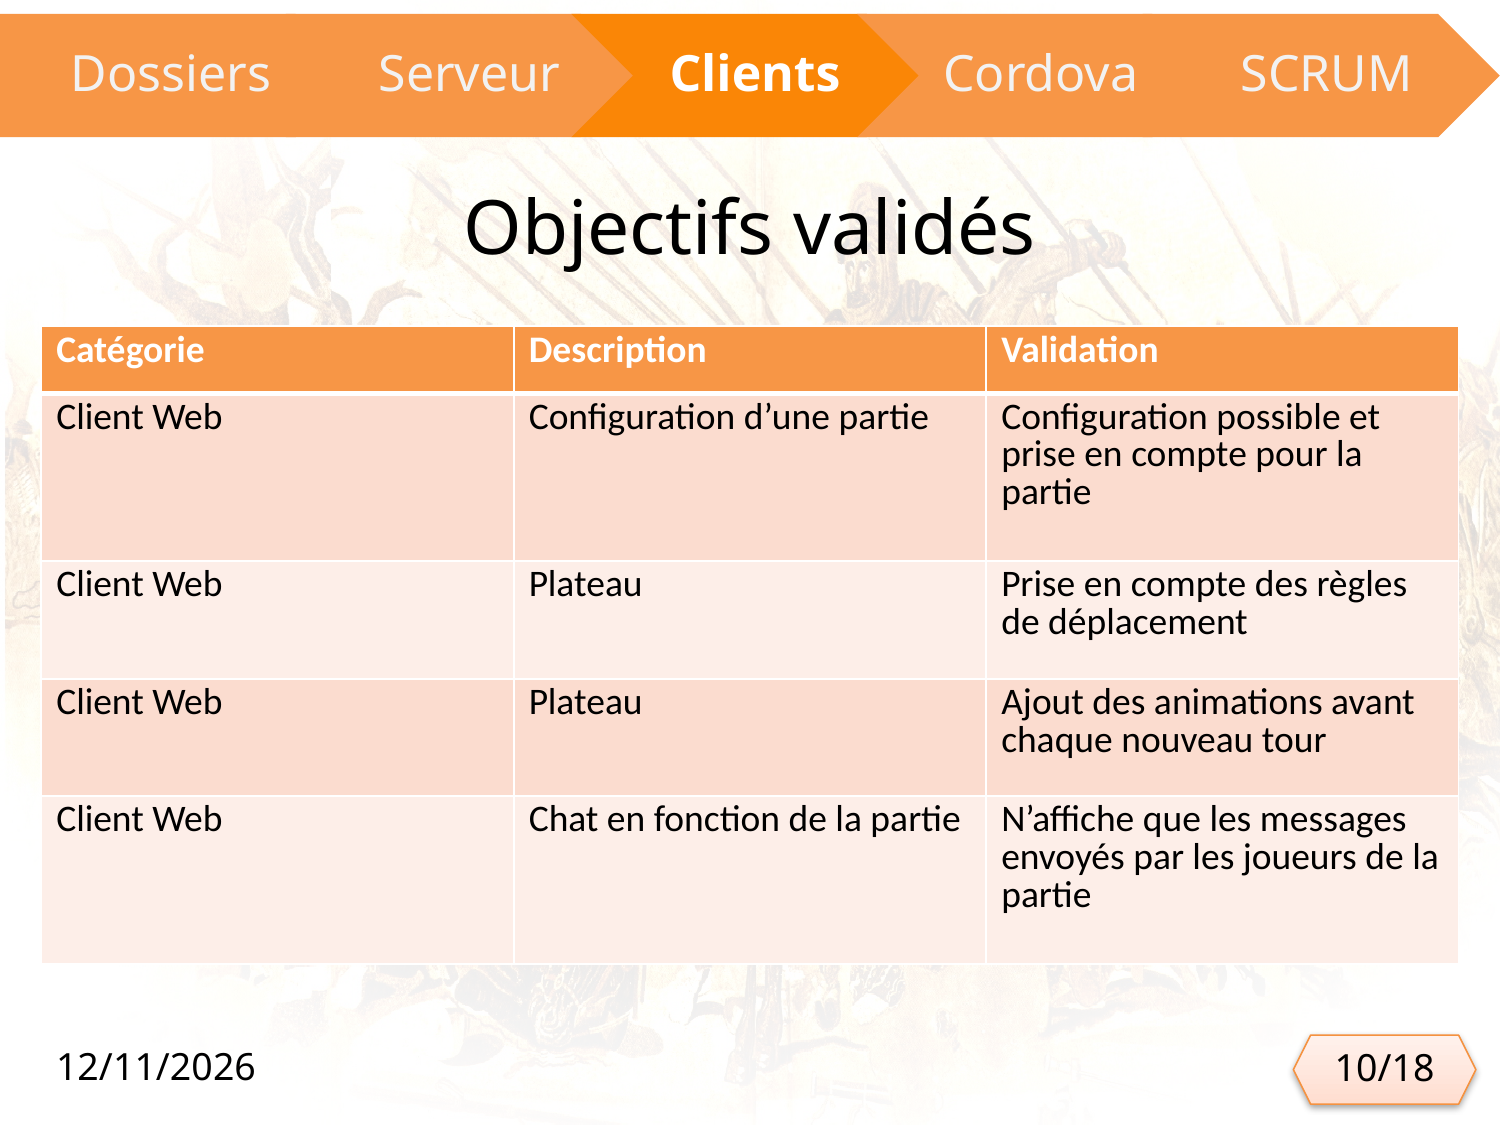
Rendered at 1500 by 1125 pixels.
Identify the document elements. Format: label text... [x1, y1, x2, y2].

table_cell Plateau [515, 562, 985, 678]
table_cell Plateau [515, 680, 985, 795]
title Objectifs validés [41, 172, 1459, 279]
table_cell Client Web [42, 680, 513, 795]
table_cell Configuration d’une partie [515, 396, 985, 560]
table_cell Client Web [42, 562, 513, 678]
table_header Description [515, 327, 985, 391]
table_cell Prise en compte des règles de déplacement [987, 562, 1458, 678]
table_cell Chat en fonction de la partie [515, 797, 985, 963]
table_header Catégorie [42, 327, 513, 391]
table_cell Client Web [42, 797, 513, 963]
table_header Validation [987, 327, 1458, 391]
table_cell Client Web [42, 396, 513, 560]
table_cell Configuration possible et prise en compte pour la partie [987, 396, 1458, 560]
table_cell Ajout des animations avant chaque nouveau tour [987, 680, 1458, 795]
table_cell N’affiche que les messages envoyés par les joueurs de la partie [987, 797, 1458, 963]
